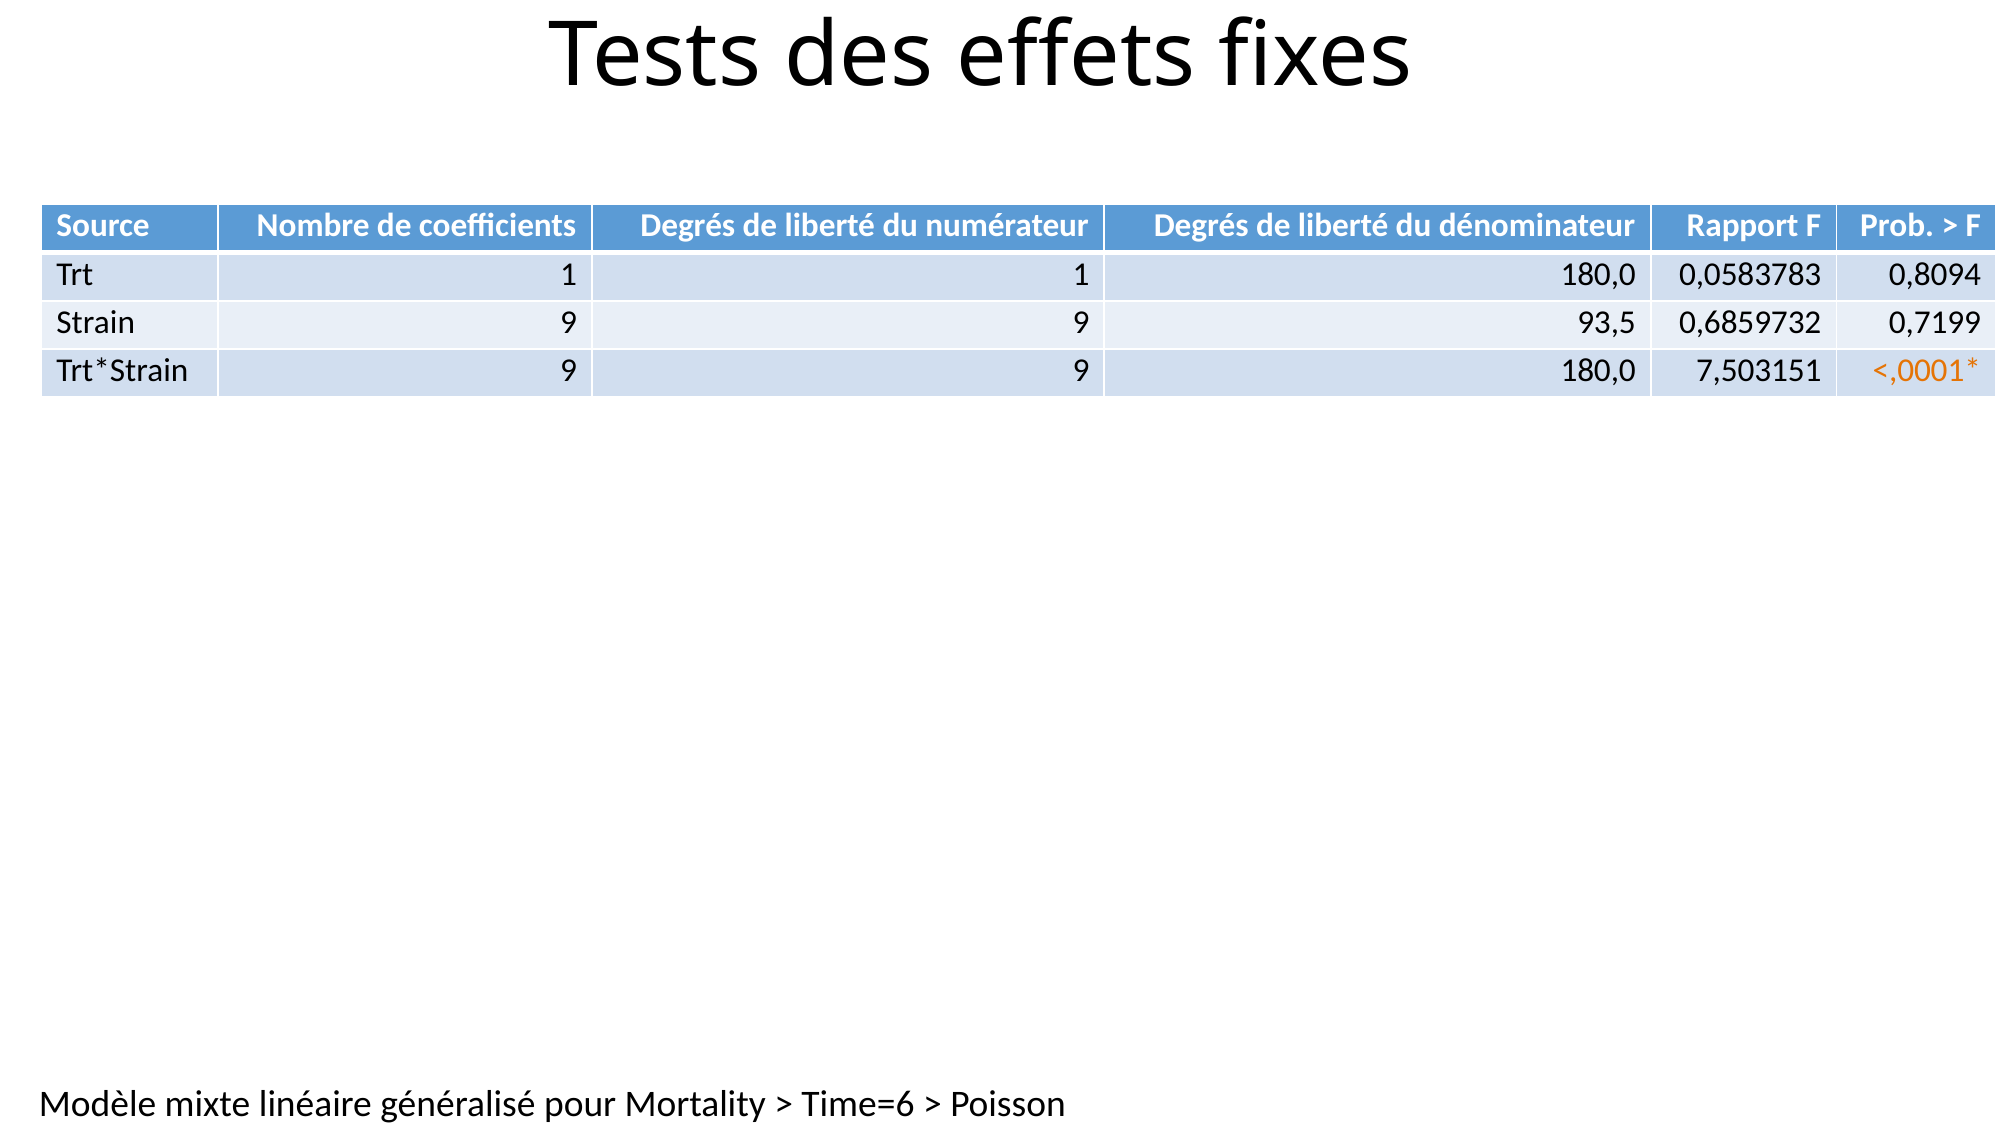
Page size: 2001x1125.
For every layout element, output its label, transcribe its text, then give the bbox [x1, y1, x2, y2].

table_cell <,0001* [1837, 350, 1995, 396]
table_cell Trt [42, 255, 217, 300]
table_cell 9 [593, 350, 1103, 396]
table_header Source [42, 205, 217, 250]
table_cell 7,503151 [1652, 350, 1836, 396]
table_cell 9 [219, 302, 591, 348]
table_header Rapport F [1652, 205, 1836, 250]
table_cell 9 [593, 302, 1103, 348]
table_cell 180,0 [1105, 350, 1650, 396]
table_cell 1 [593, 255, 1103, 300]
table_cell 0,6859732 [1652, 302, 1836, 348]
table_cell 93,5 [1105, 302, 1650, 348]
title Tests des effets fixes [0, 0, 1963, 113]
table_cell 0,8094 [1837, 255, 1995, 300]
table_cell 1 [219, 255, 591, 300]
table_header Degrés de liberté du dénominateur [1105, 205, 1650, 250]
table_cell 0,7199 [1837, 302, 1995, 348]
table_header Degrés de liberté du numérateur [593, 205, 1103, 250]
table_cell 9 [219, 350, 591, 396]
table_cell Trt*Strain [42, 350, 217, 396]
text_box Modèle mixte linéaire généralisé pour Mortality > Time=6 > Poisson [38, 1079, 1068, 1125]
table_header Prob. > F [1837, 205, 1995, 250]
table_cell 180,0 [1105, 255, 1650, 300]
table_header Nombre de coefficients [219, 205, 591, 250]
table_cell 0,0583783 [1652, 255, 1836, 300]
table_cell Strain [42, 302, 217, 348]
